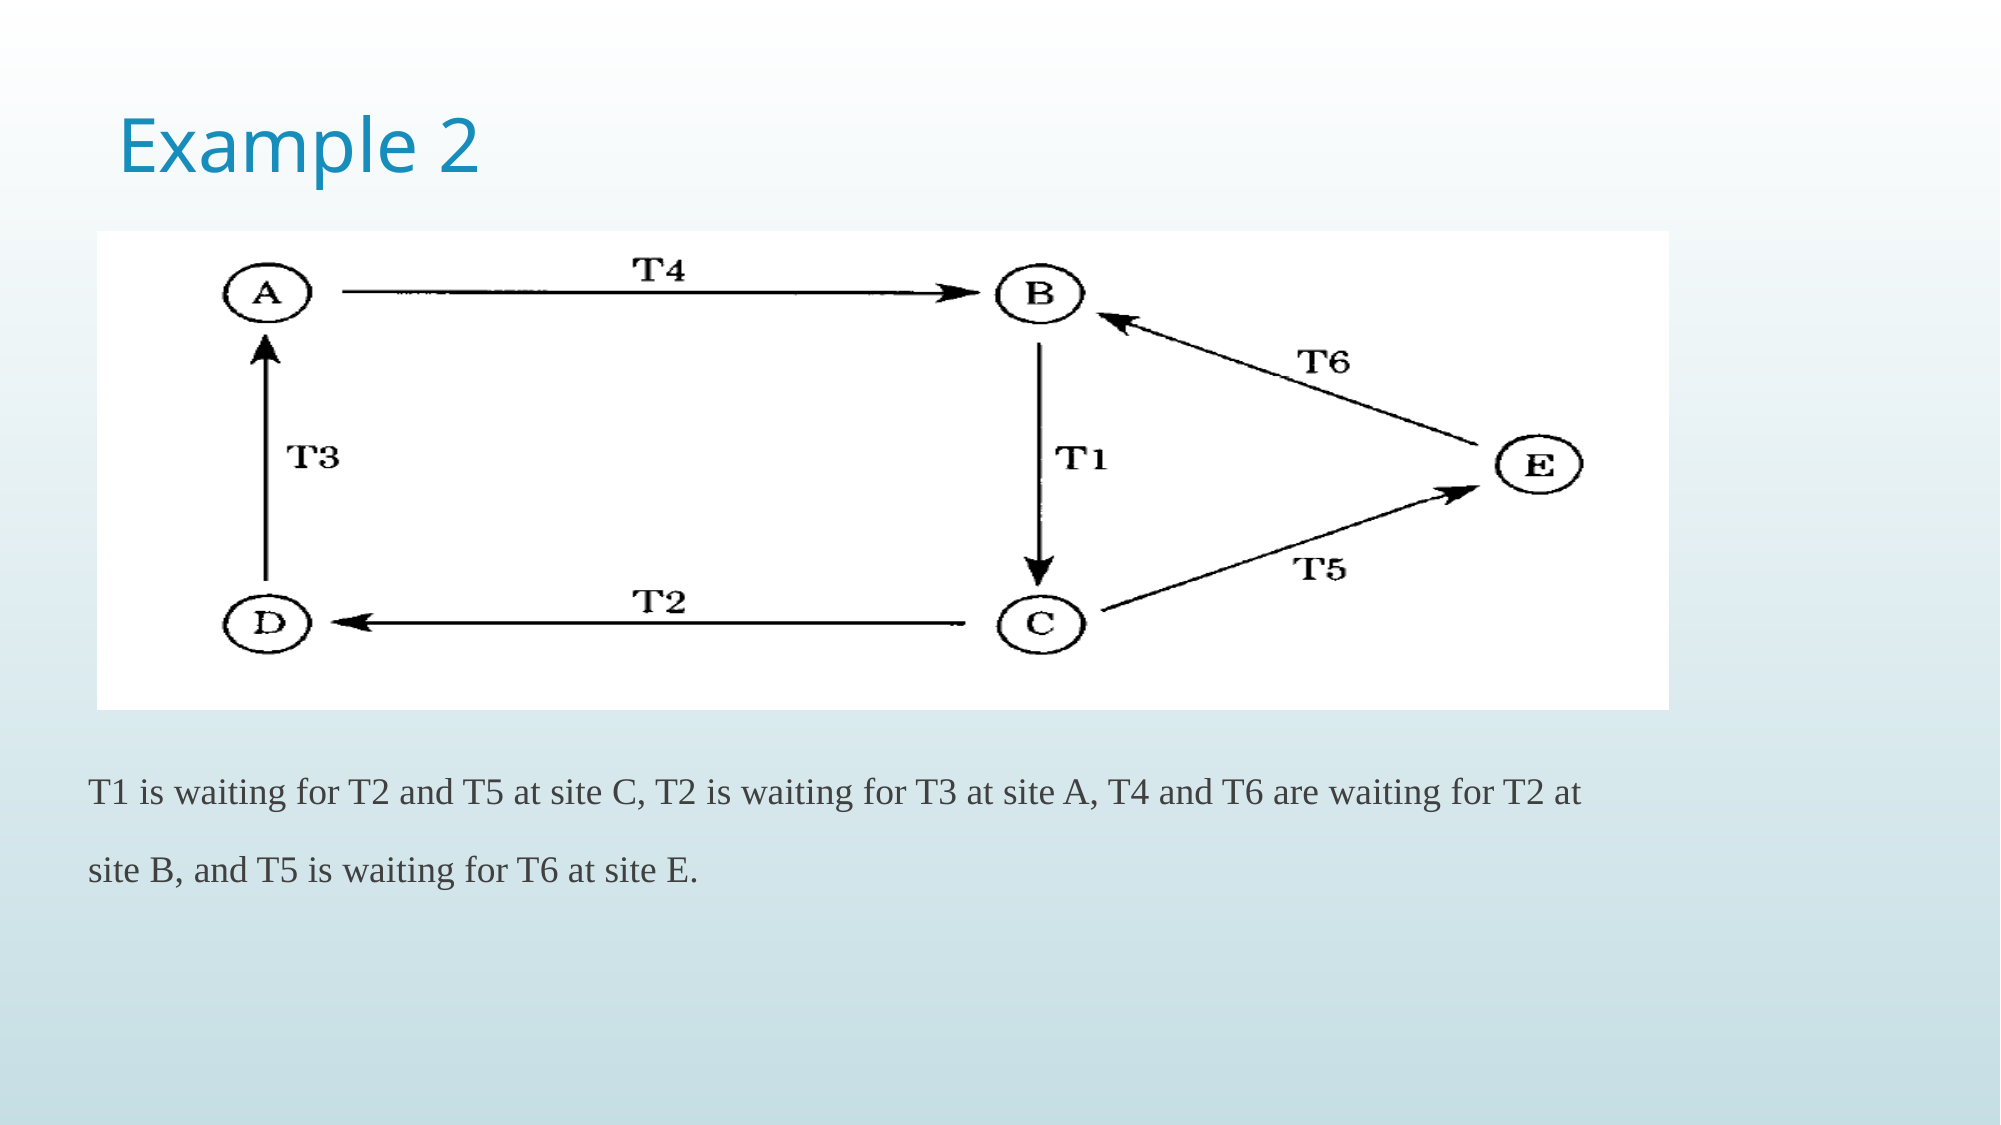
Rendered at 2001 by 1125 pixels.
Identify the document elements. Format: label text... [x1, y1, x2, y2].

title Example 2 [97, 77, 1961, 232]
picture [96, 231, 1669, 927]
list T1 is waiting for T2 and T5 at site C, T2 is waiting for T3 at site A, T4 and T6 are waiting for T2 at site B, and T5 is waiting for T6 at site E. [68, 276, 1932, 1000]
